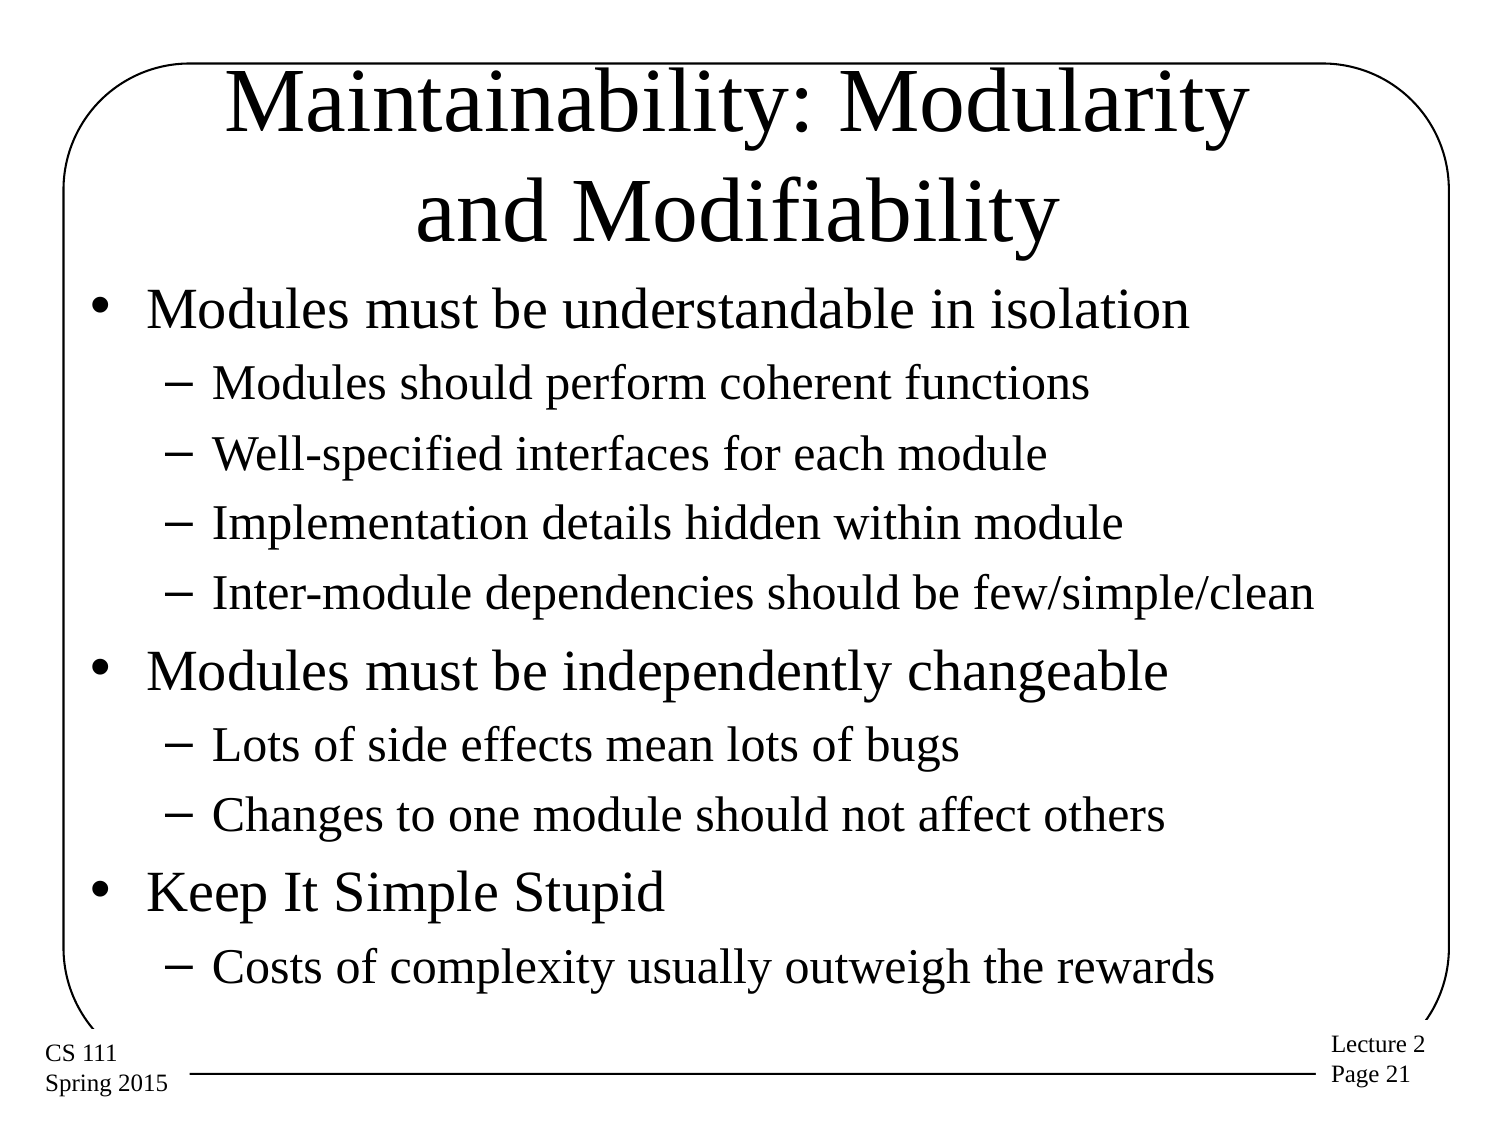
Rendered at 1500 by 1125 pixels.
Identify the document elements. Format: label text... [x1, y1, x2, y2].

title Maintainability: Modularity and Modifiability [74, 55, 1426, 244]
list Modules must be understandable in isolation Modules should perform coherent functions Well-specified interfaces for each module Implementation details hidden within module Inter-module dependencies should be few/simple/clean Modules must be independently changeable Lots of side effects mean lots of bugs Changes to one module should not affect others Keep It Simple Stupid Costs of complexity usually outweigh the rewards [74, 262, 1426, 1006]
